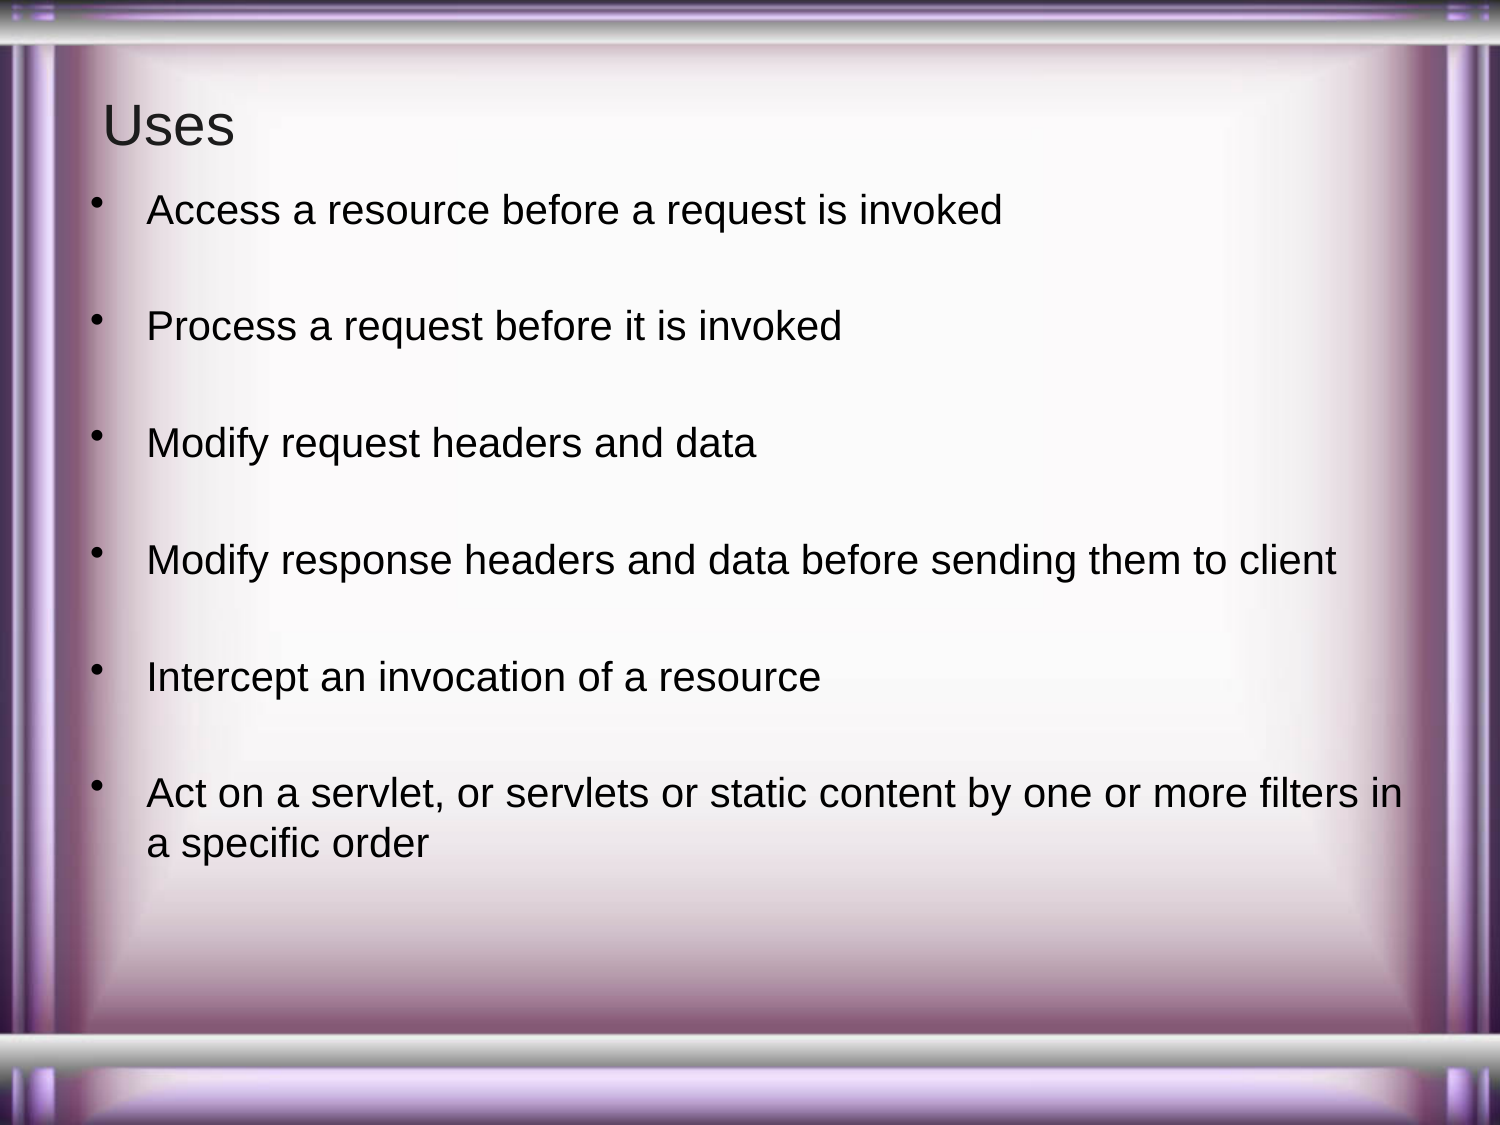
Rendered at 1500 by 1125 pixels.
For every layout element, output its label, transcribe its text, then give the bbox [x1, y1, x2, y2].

picture [0, 0, 1500, 1125]
title Uses [87, 62, 1438, 183]
list Access a resource before a request is invoked Process a request before it is invoked Modify request headers and data Modify response headers and data before sending them to client Intercept an invocation of a resource Act on a servlet, or servlets or static content by one or more filters in a specific order [75, 174, 1425, 1005]
